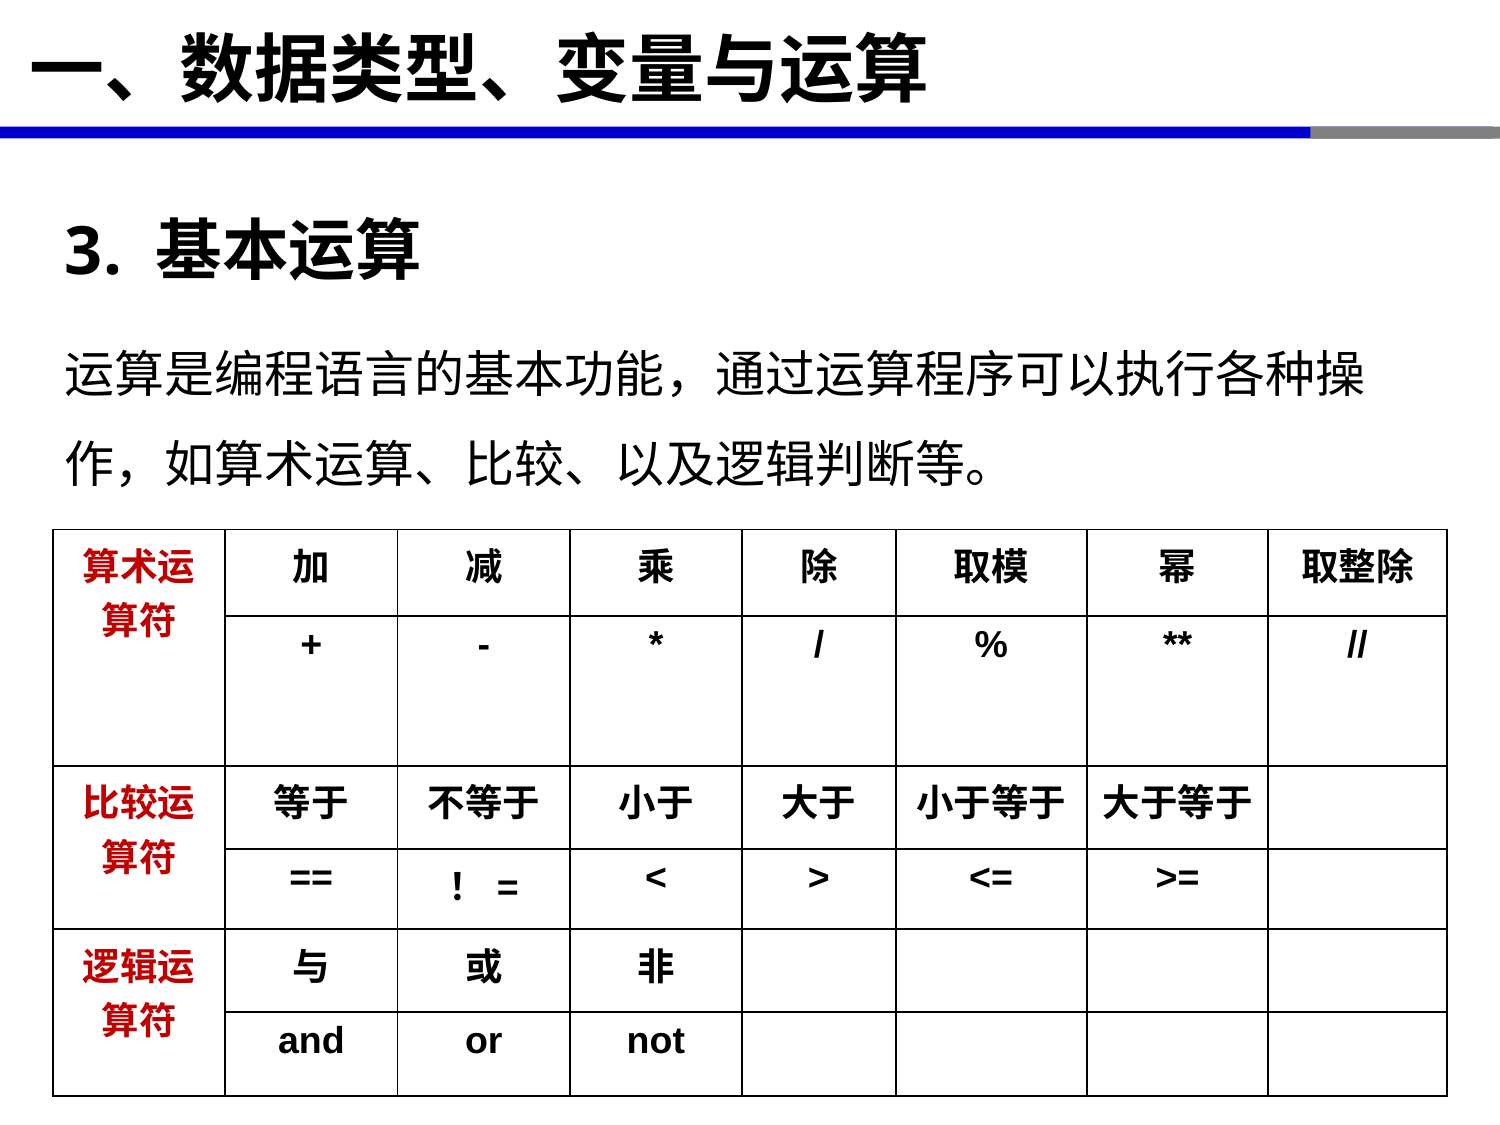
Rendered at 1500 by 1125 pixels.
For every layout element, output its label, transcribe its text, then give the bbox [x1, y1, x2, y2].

text_box 3. 基本运算 运算是编程语言的基本功能，通过运算程序可以执行各种操作，如算术运算、比较、以及逻辑判断等。 [50, 160, 1429, 501]
table_cell [897, 930, 1086, 1011]
table_cell - [398, 617, 569, 765]
table_cell // [1269, 617, 1446, 765]
table_cell 逻辑运算符 [54, 930, 224, 1095]
table_cell 小于 [571, 767, 741, 848]
table_header 取模 [897, 530, 1086, 615]
table_cell > [743, 850, 895, 928]
table_cell 比较运算符 [54, 767, 224, 928]
table_cell [897, 1013, 1086, 1095]
table_header 除 [743, 530, 895, 615]
table_cell [743, 1013, 895, 1095]
table_cell not [571, 1013, 741, 1095]
table_cell < [571, 850, 741, 928]
table_cell [743, 930, 895, 1011]
table_cell [1269, 767, 1446, 848]
table_cell [1269, 1013, 1446, 1095]
table_cell 与 [226, 930, 397, 1011]
table_cell or [398, 1013, 569, 1095]
table_header 算术运算符 [54, 530, 224, 765]
table_cell 或 [398, 930, 569, 1011]
title 一、数据类型、变量与运算 [0, 1, 1479, 132]
table_cell <= [897, 850, 1086, 928]
table_cell ** [1088, 617, 1267, 765]
table_cell ！= [398, 850, 569, 928]
table_header 减 [398, 530, 569, 615]
table_cell 大于等于 [1088, 767, 1267, 848]
table_cell [1269, 930, 1446, 1011]
table_cell 等于 [226, 767, 397, 848]
table_cell 非 [571, 930, 741, 1011]
table_cell [1088, 930, 1267, 1011]
table_cell and [226, 1013, 397, 1095]
table_cell % [897, 617, 1086, 765]
table_cell >= [1088, 850, 1267, 928]
table_cell + [226, 617, 397, 765]
table_cell [1088, 1013, 1267, 1095]
table_cell 大于 [743, 767, 895, 848]
table_cell == [226, 850, 397, 928]
table_cell 小于等于 [897, 767, 1086, 848]
table_header 乘 [571, 530, 741, 615]
table_header 幂 [1088, 530, 1267, 615]
table_cell * [571, 617, 741, 765]
table_cell 不等于 [398, 767, 569, 848]
table_cell / [743, 617, 895, 765]
table_header 加 [226, 530, 397, 615]
table_cell [1269, 850, 1446, 928]
table_header 取整除 [1269, 530, 1446, 615]
